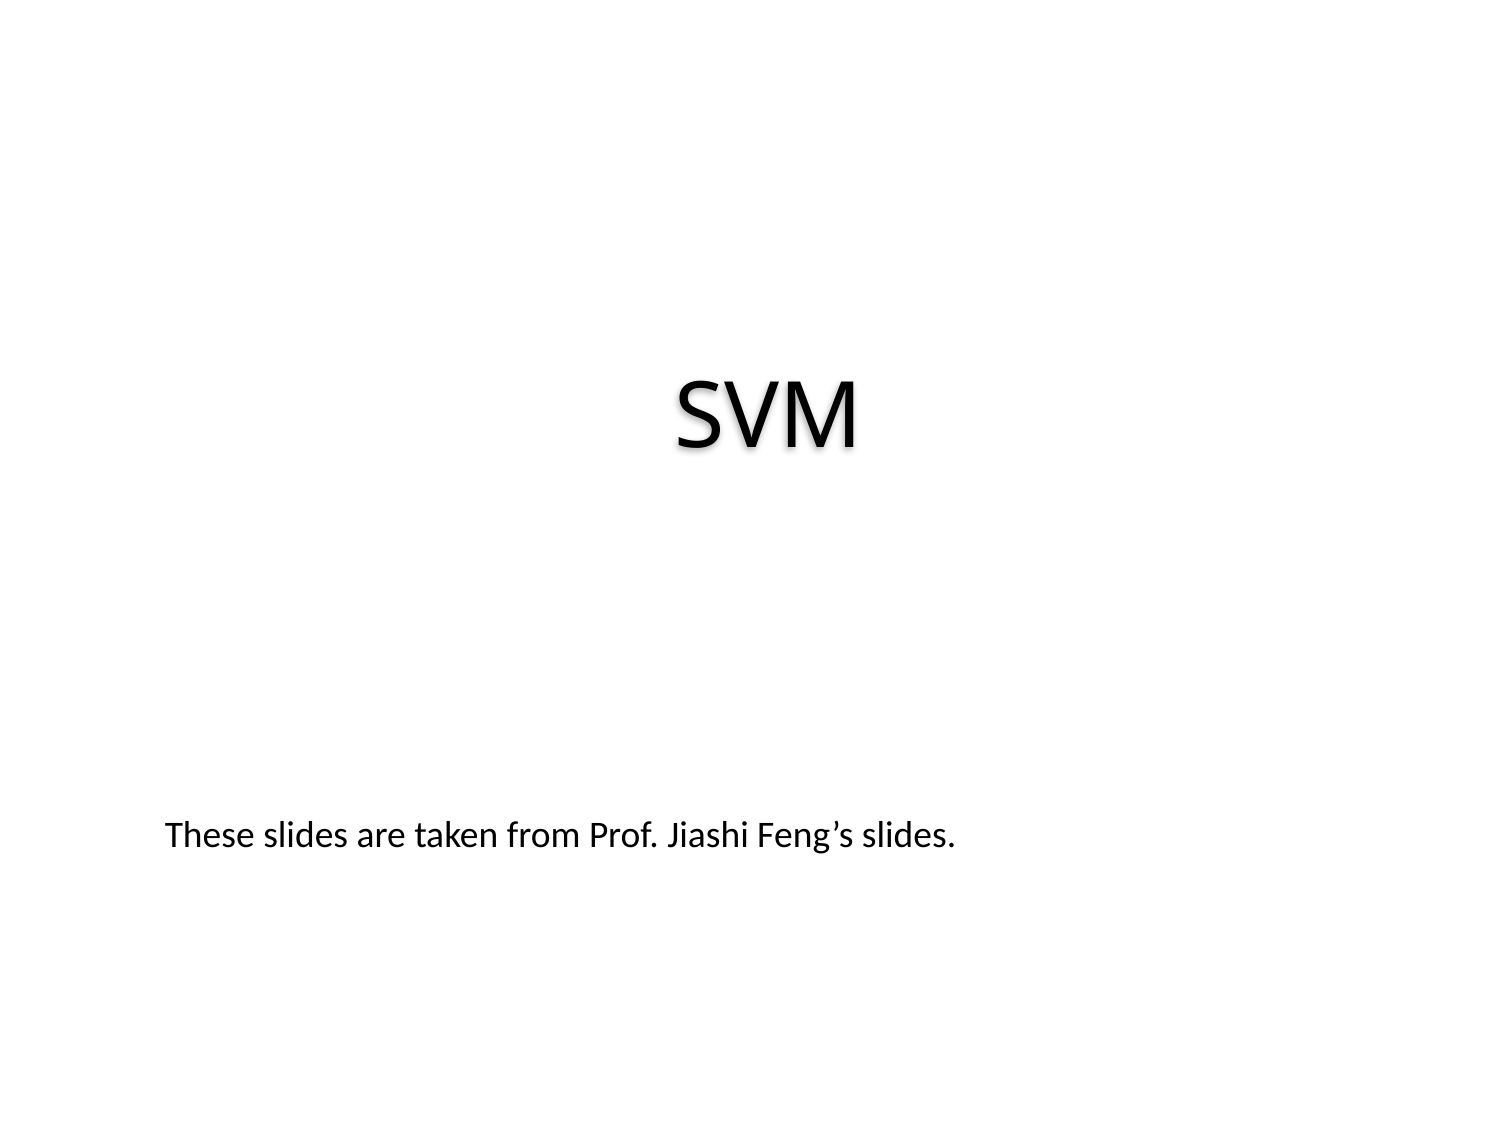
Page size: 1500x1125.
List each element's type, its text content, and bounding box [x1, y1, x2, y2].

title SVM [112, 262, 1425, 504]
text_box These slides are taken from Prof. Jiashi Feng’s slides. [150, 802, 1300, 863]
